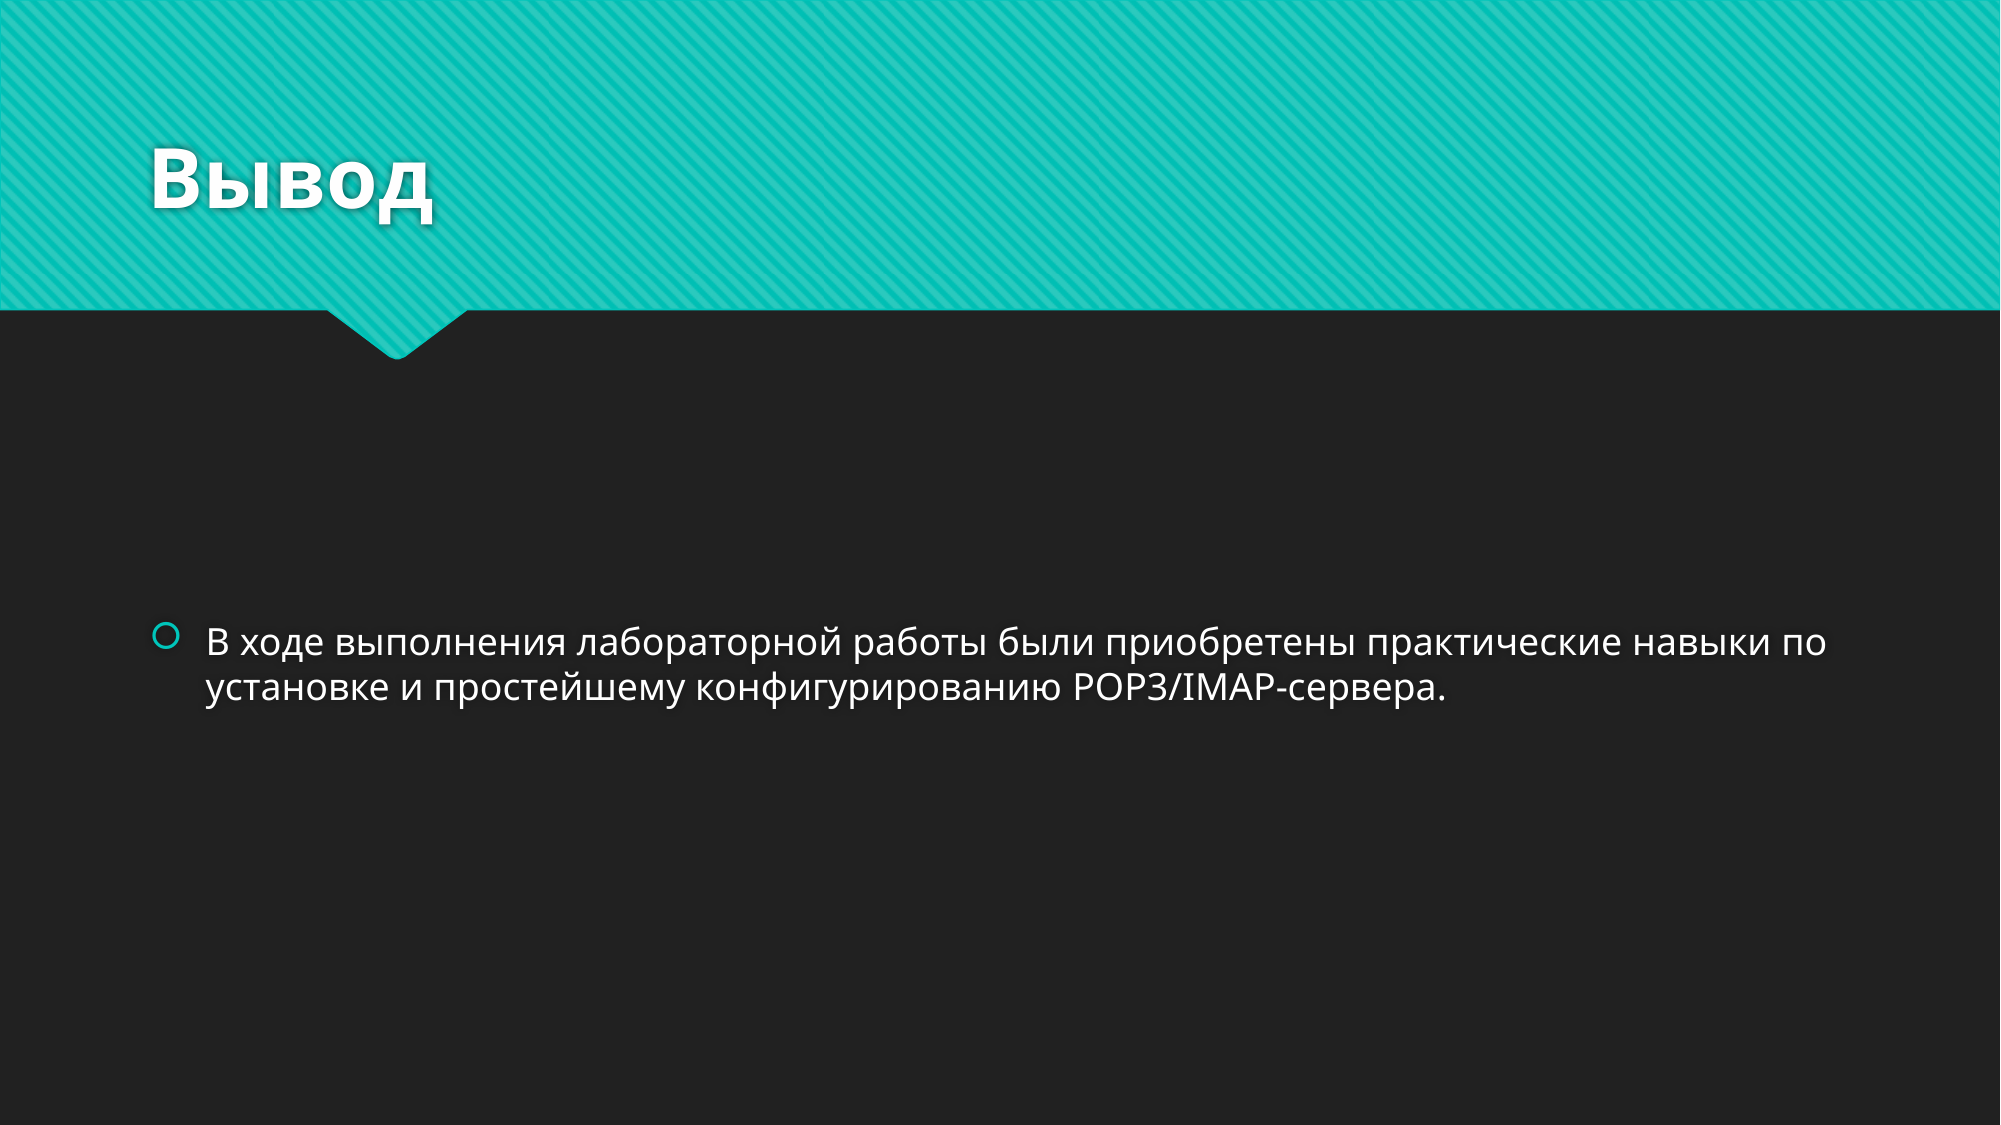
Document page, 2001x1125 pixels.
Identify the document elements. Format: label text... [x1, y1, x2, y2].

title Вывод [132, 73, 1868, 233]
list В ходе выполнения лабораторной работы были приобретены практические навыки по установке и простейшему конфигурированию POP3/IMAP-сервера. [134, 364, 1866, 962]
